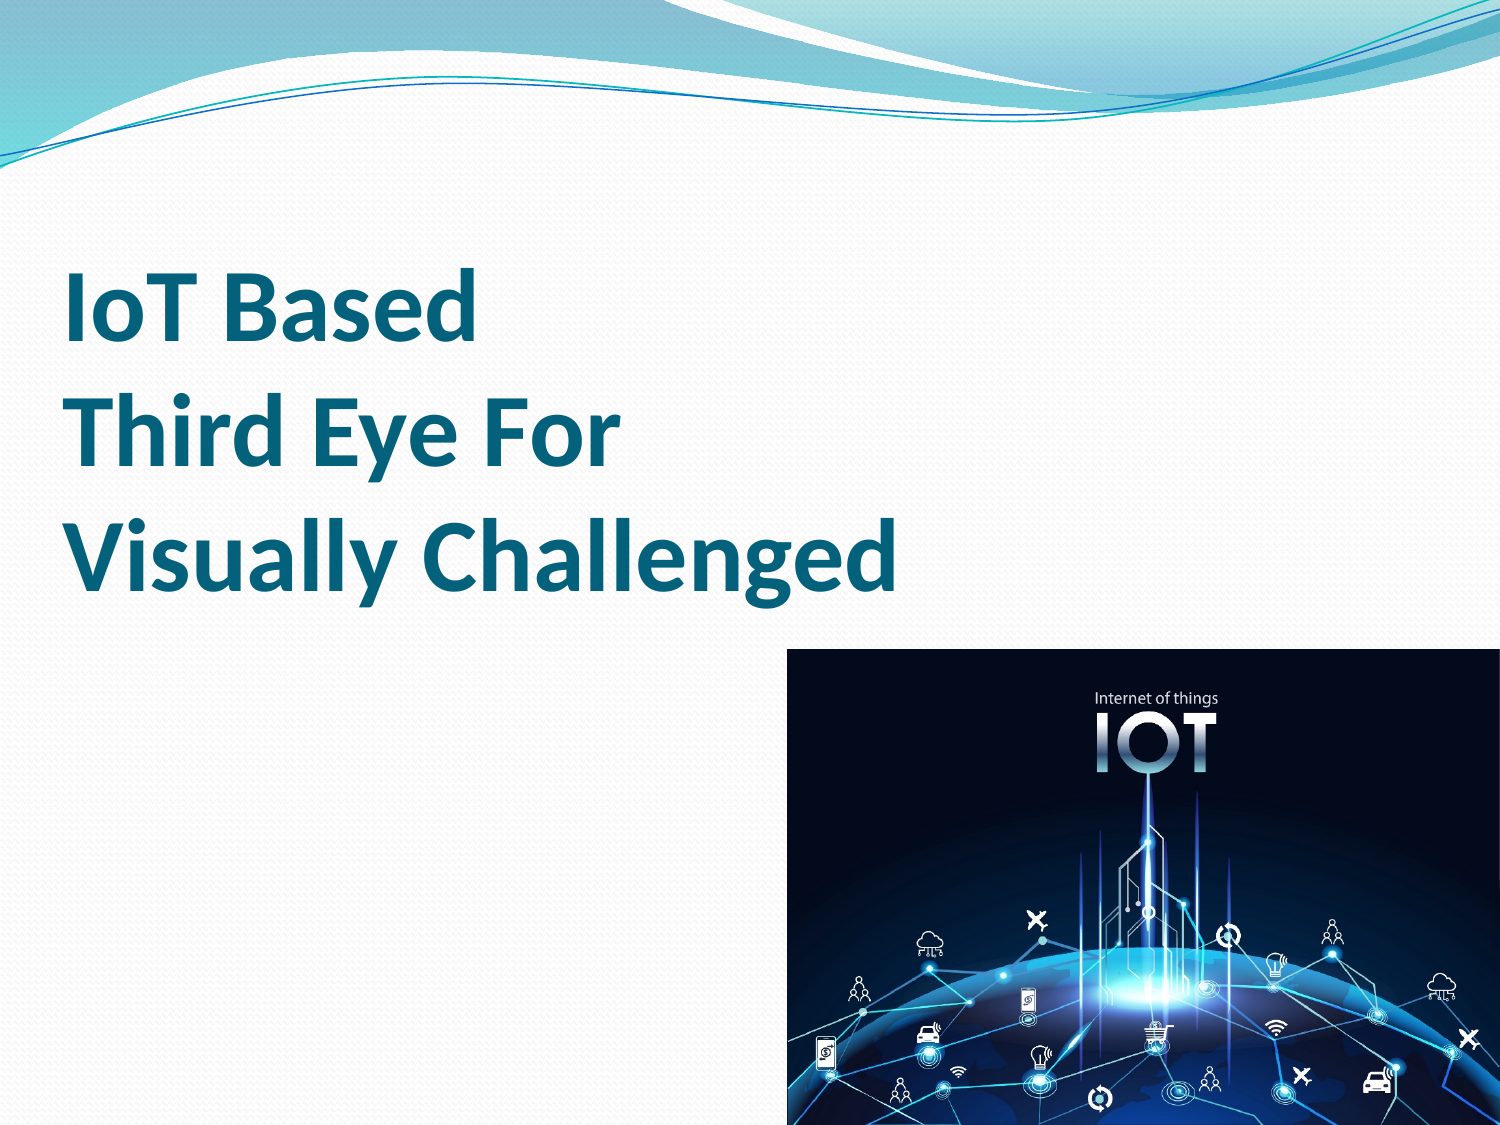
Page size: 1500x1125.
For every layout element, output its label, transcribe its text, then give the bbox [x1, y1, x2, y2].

title IoT Based Third Eye For Visually Challenged [62, 237, 1413, 613]
picture [787, 649, 1500, 1125]
